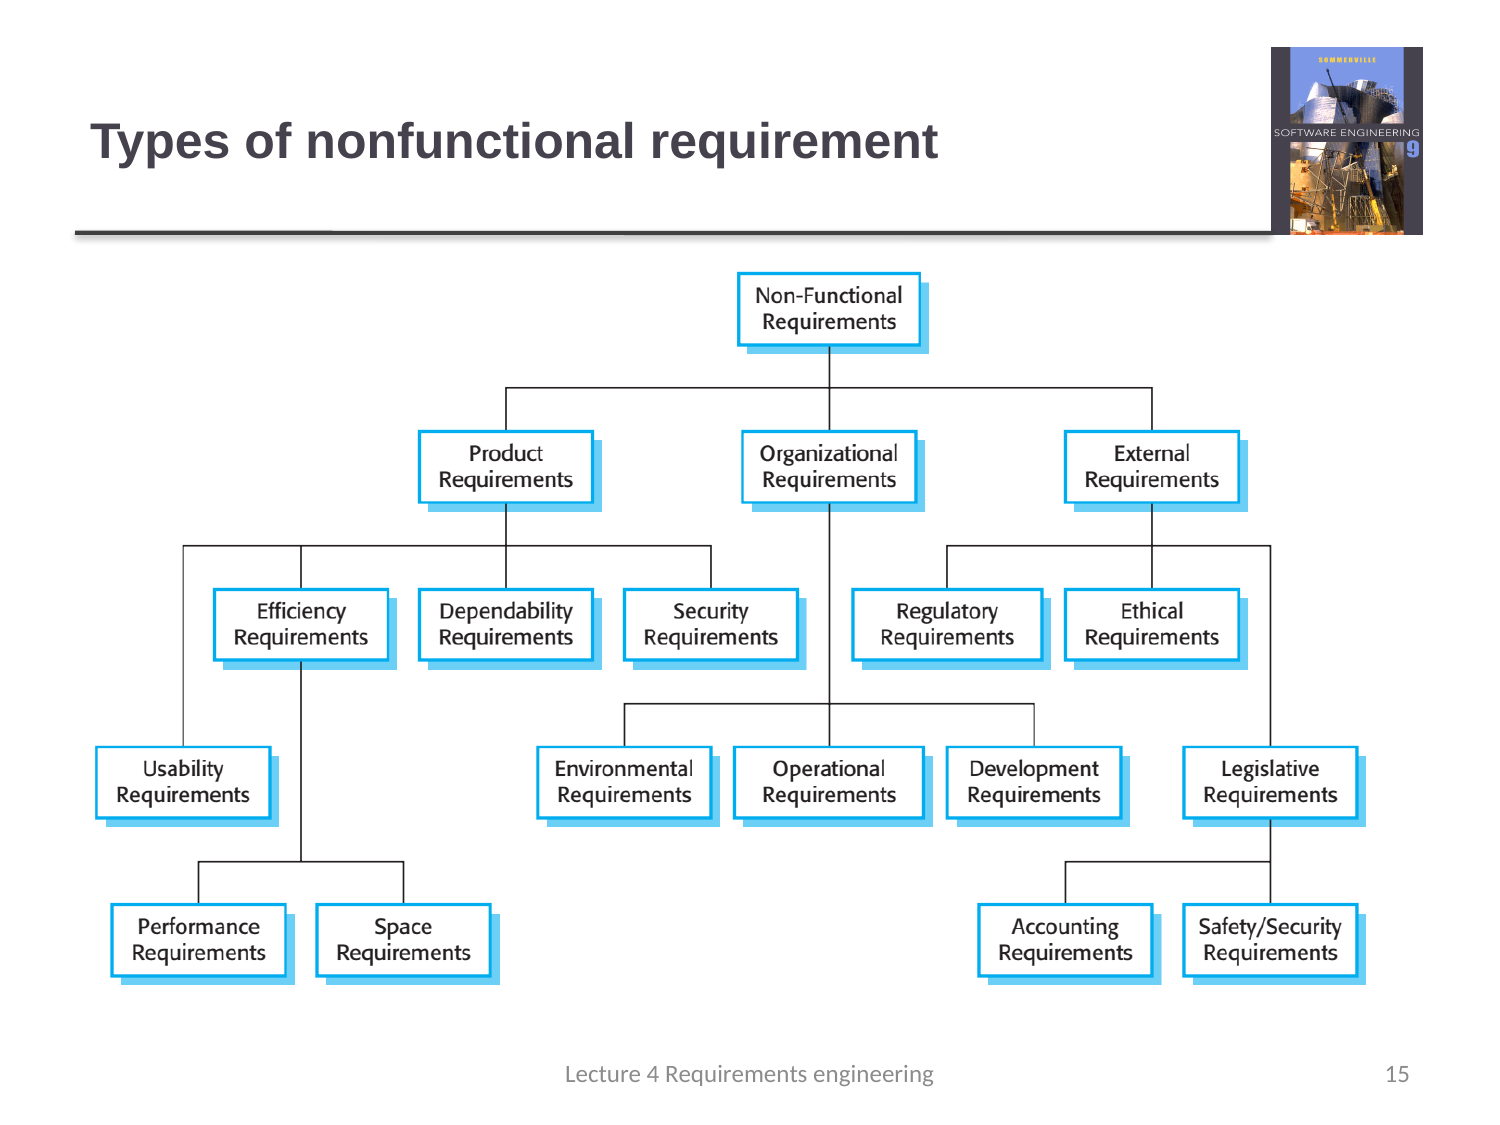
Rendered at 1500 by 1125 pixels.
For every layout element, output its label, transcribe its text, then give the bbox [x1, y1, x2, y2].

picture [1272, 47, 1423, 235]
picture [56, 257, 1403, 1006]
slide_number 15 [1074, 1042, 1425, 1103]
title Types of nonfunctional requirement [74, 44, 1272, 233]
footer Lecture 4 Requirements engineering [512, 1042, 988, 1103]
